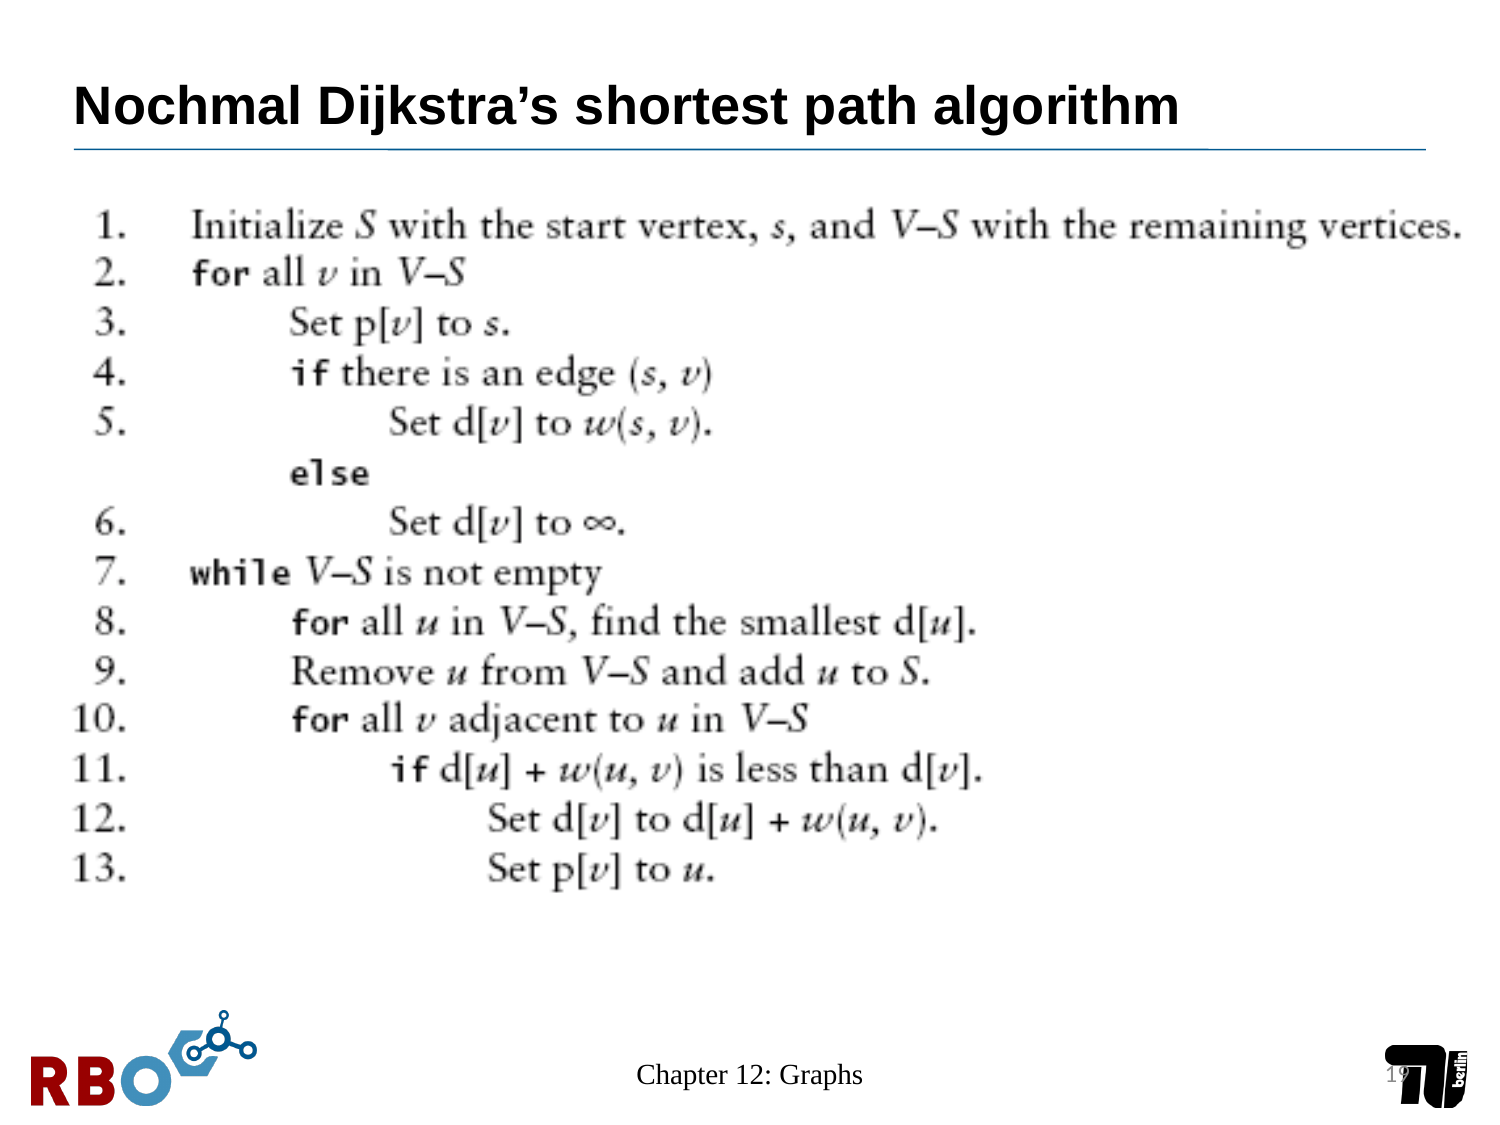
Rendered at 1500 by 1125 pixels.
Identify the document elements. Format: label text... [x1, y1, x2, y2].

footer Chapter 12: Graphs [512, 1042, 988, 1103]
picture [1377, 1045, 1468, 1108]
picture [60, 185, 1470, 906]
picture [31, 1010, 257, 1106]
slide_number 19 [1074, 1042, 1425, 1103]
title Nochmal Dijkstra’s shortest path algorithm [73, 70, 1425, 173]
